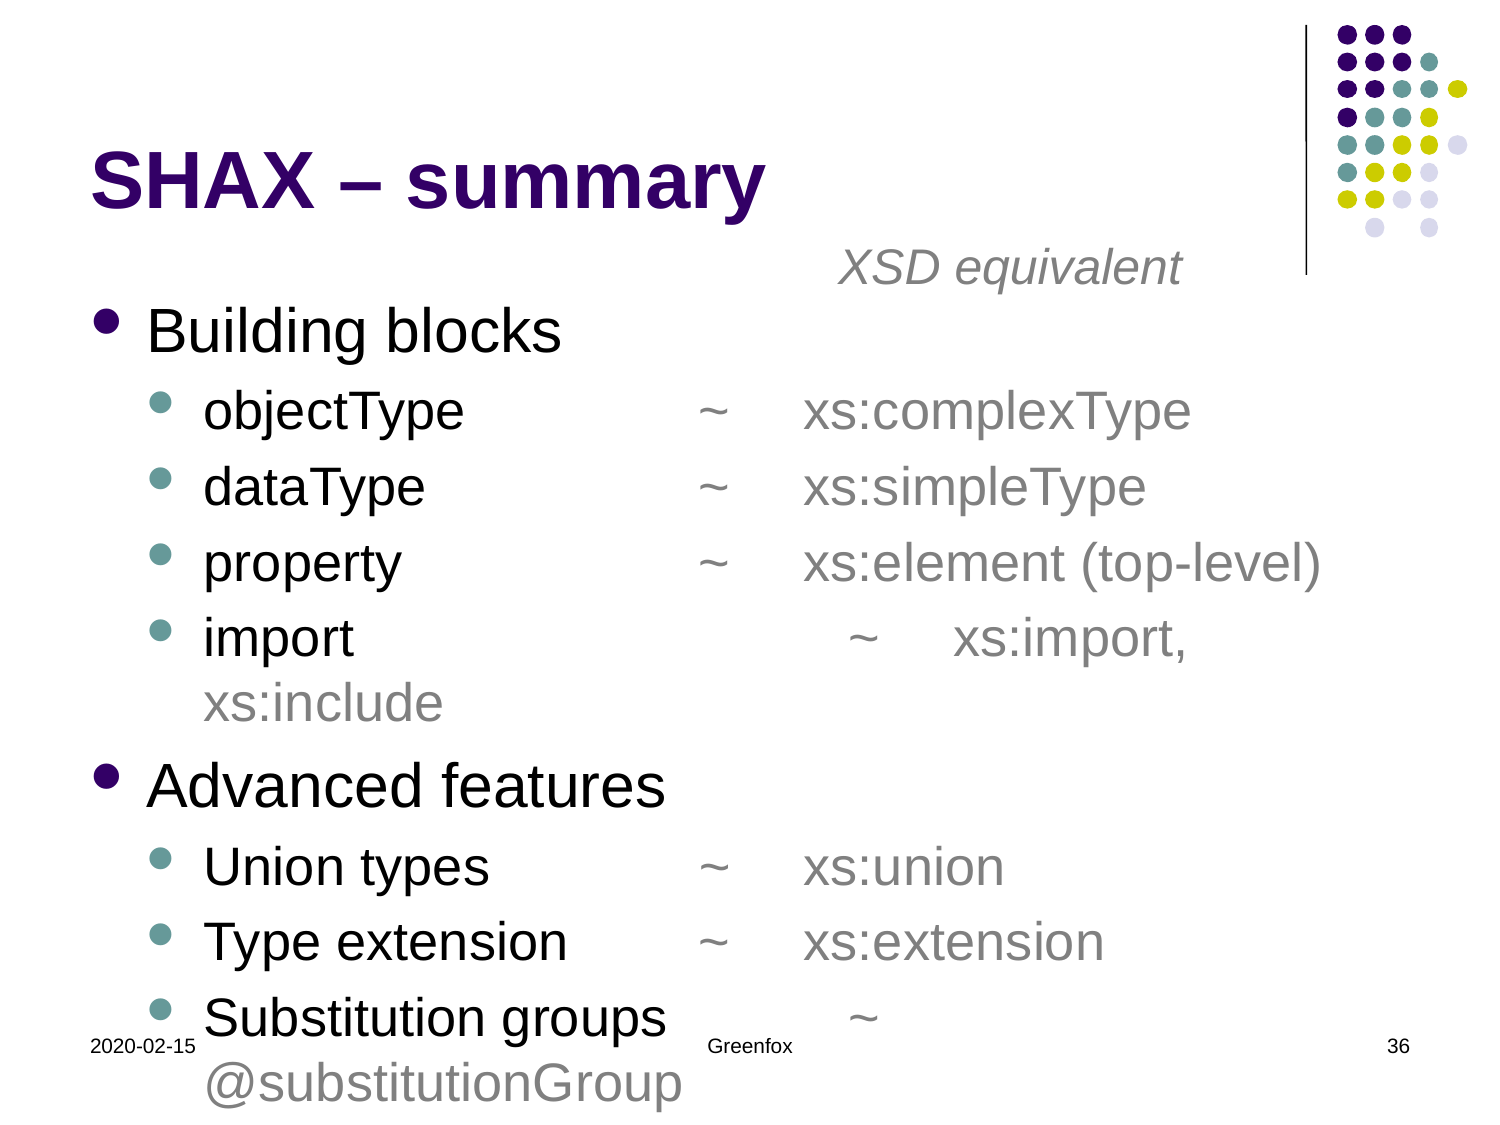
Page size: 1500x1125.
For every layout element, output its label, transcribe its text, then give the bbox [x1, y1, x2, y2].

text_box XSD equivalent [823, 226, 1198, 302]
slide_number 36 [1074, 1025, 1425, 1100]
footer Greenfox [478, 1025, 1022, 1100]
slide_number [75, 1025, 425, 1100]
list Building blocks objectType ~ xs:complexType dataType ~ xs:simpleType property ~ xs:element (top-level) import ~ xs:import, xs:include Advanced features Union types ~ xs:union Type extension ~ xs:extension Substitution groups ~ @substitutionGroup [75, 282, 1425, 1006]
title SHAX – summary [75, 20, 1313, 233]
